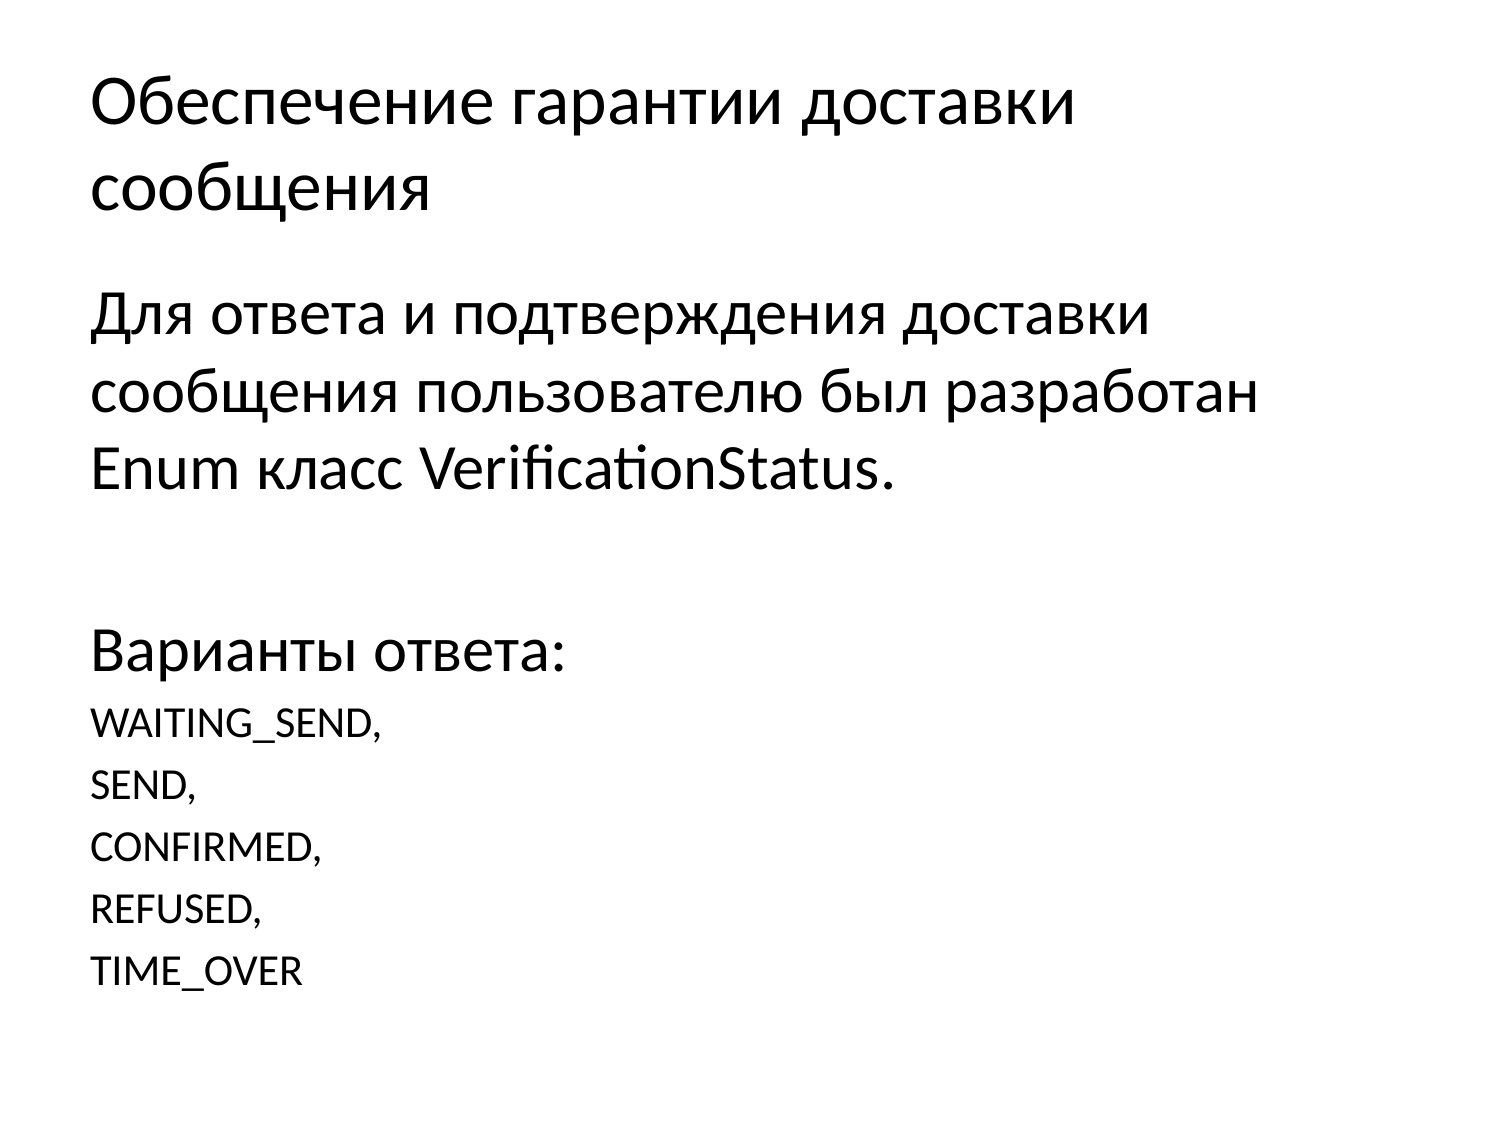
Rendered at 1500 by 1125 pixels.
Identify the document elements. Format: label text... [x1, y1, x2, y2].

title Обеспечение гарантии доставки сообщения [75, 45, 1425, 233]
list Для ответа и подтверждения доставки сообщения пользователю был разработан Enum класс VerificationStatus. Варианты ответа: WAITING_SEND, SEND, CONFIRMED, REFUSED, TIME_OVER [75, 262, 1425, 1005]
